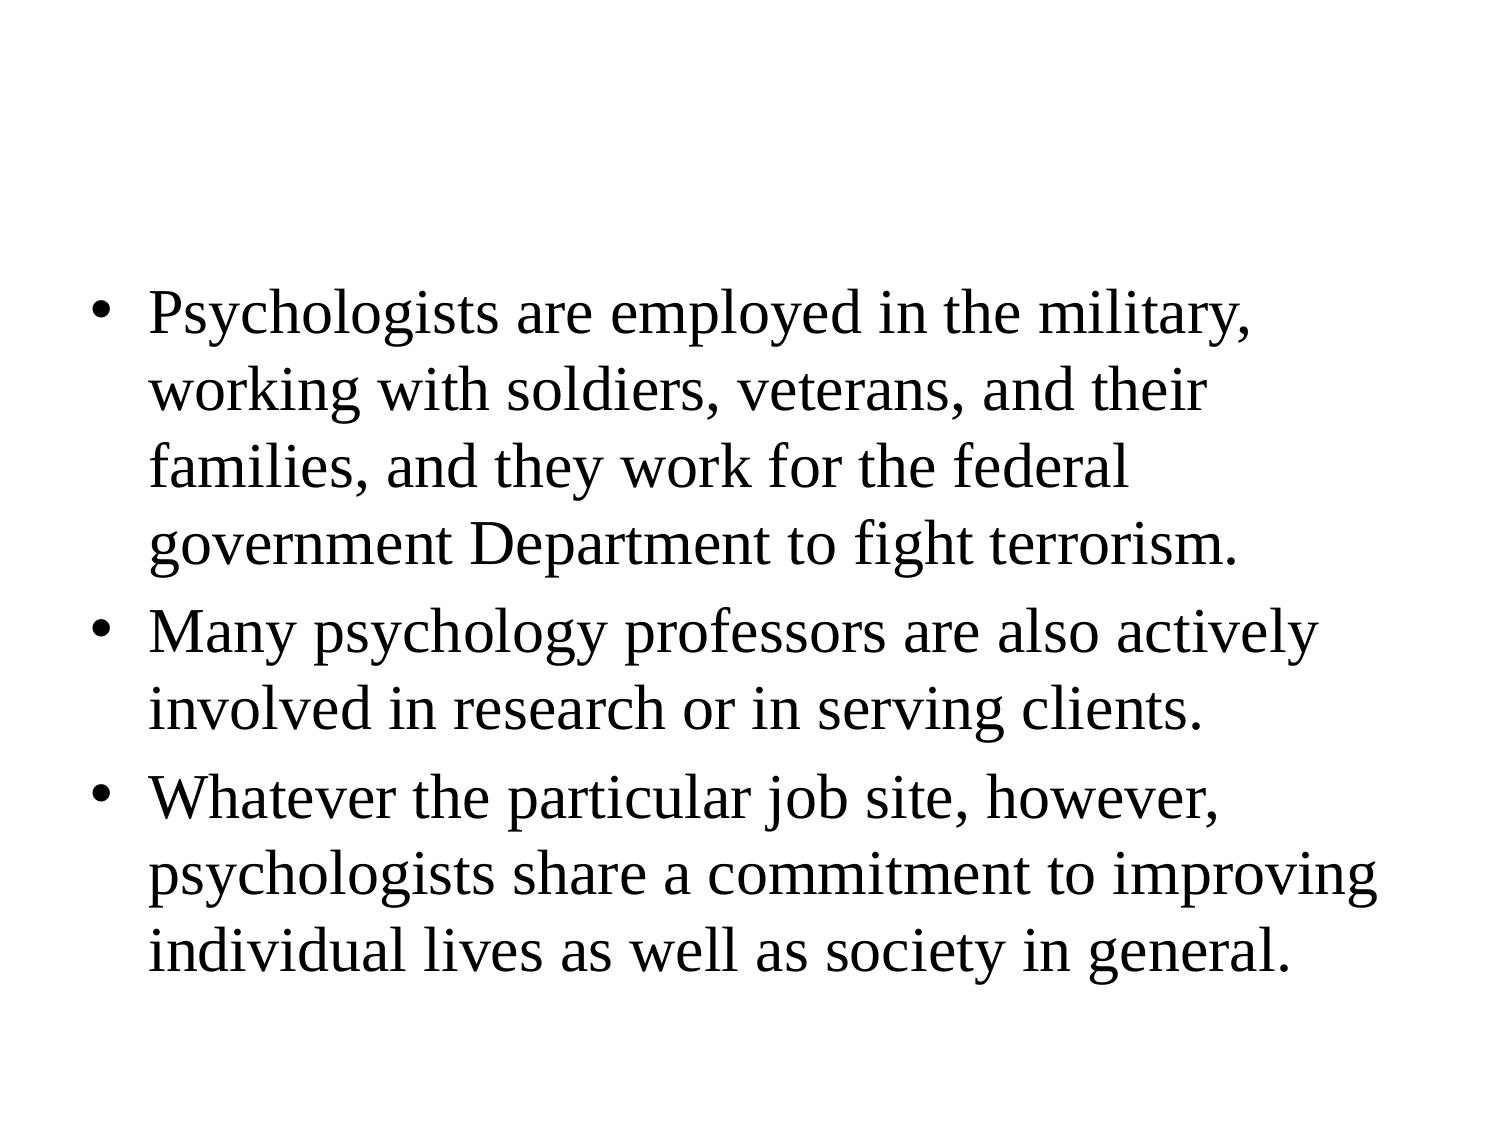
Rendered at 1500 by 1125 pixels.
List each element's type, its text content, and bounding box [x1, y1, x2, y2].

list Psychologists are employed in the military, working with soldiers, veterans, and their families, and they work for the federal government Department to fight terrorism. Many psychology professors are also actively involved in research or in serving clients. Whatever the particular job site, however, psychologists share a commitment to improving individual lives as well as society in general. [75, 262, 1425, 1005]
